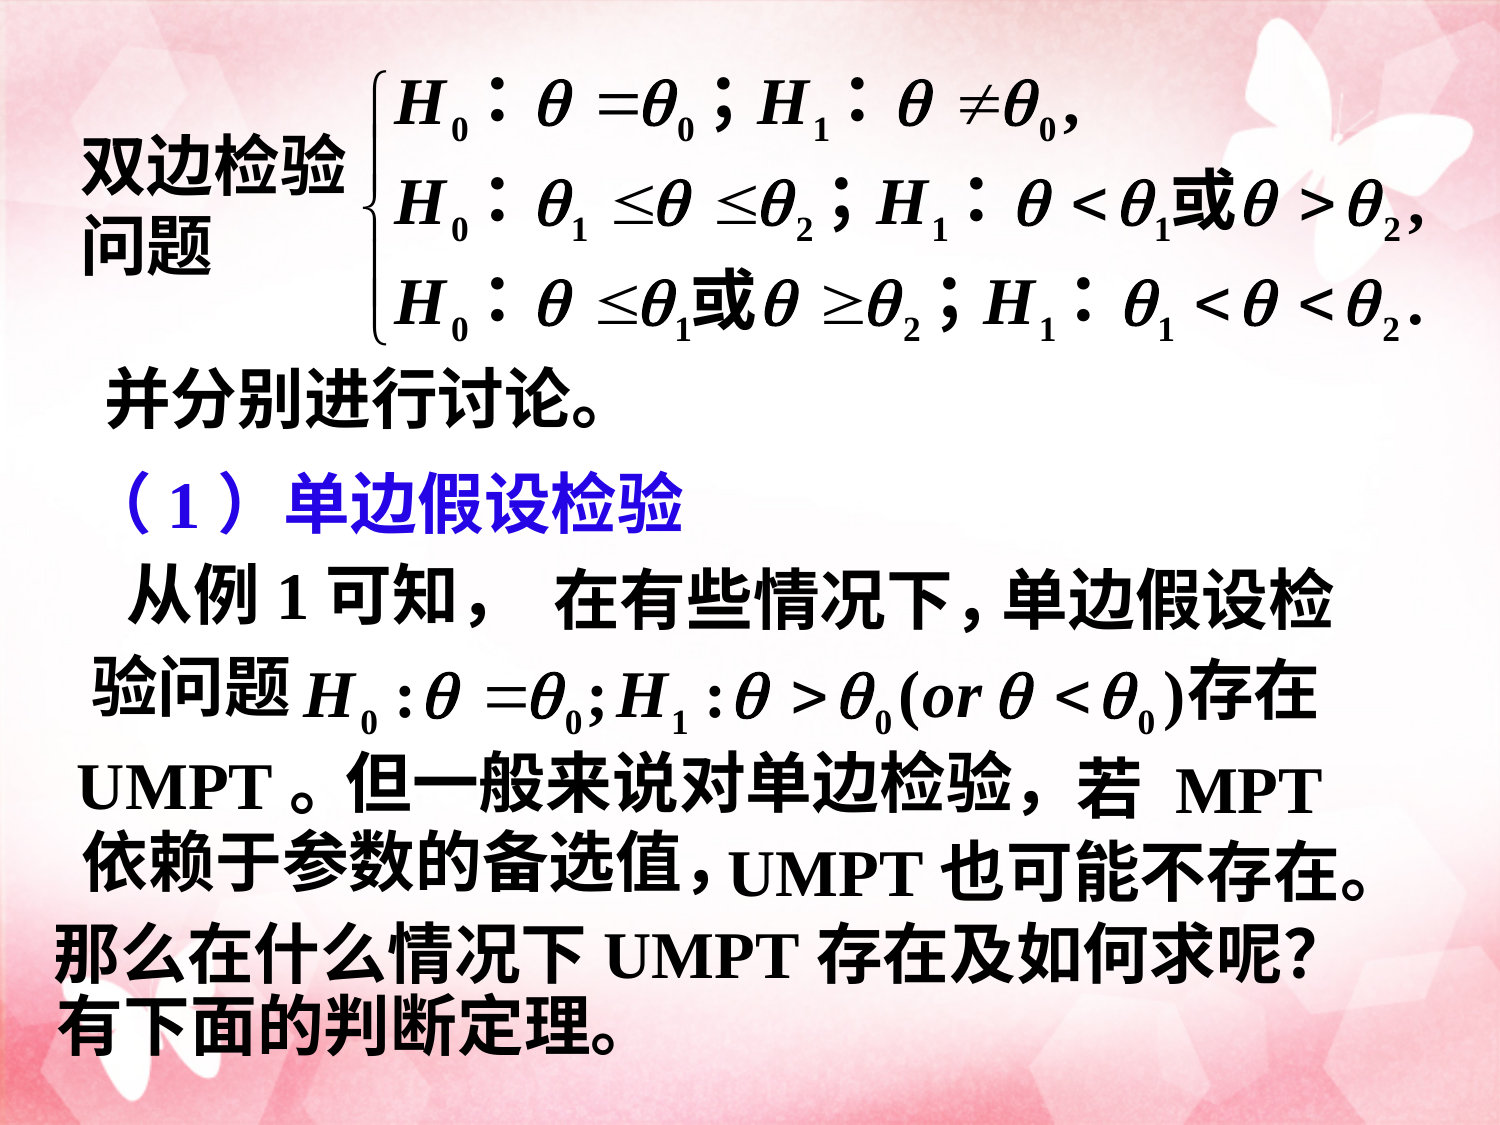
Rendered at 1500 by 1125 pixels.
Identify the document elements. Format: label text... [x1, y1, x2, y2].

text_box （1）单边假设检验 [70, 454, 700, 550]
text_box UMPT。 [62, 735, 330, 831]
text_box 那么在什么情况下UMPT存在及如何求呢？ [38, 904, 1365, 1000]
text_box 有下面的判断定理。 [42, 976, 673, 1071]
text_box 依赖于参数的备选值， [67, 812, 765, 904]
text_box 并分别进行讨论。 [89, 358, 654, 445]
text_box 若 MPT [1062, 739, 1338, 822]
text_box 从例1可知， [112, 545, 541, 640]
text_box 验问题 [76, 637, 377, 733]
text_box UMPT也可能不存在。 [695, 822, 1422, 918]
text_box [64, 66, 1428, 350]
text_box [297, 660, 1188, 741]
text_box 单边假设检 [986, 550, 1351, 646]
picture [0, 0, 1500, 1125]
text_box 存在 [1172, 640, 1336, 736]
text_box 但一般来说对单边检验， [330, 749, 1062, 822]
text_box 在有些情况下， [538, 550, 986, 646]
